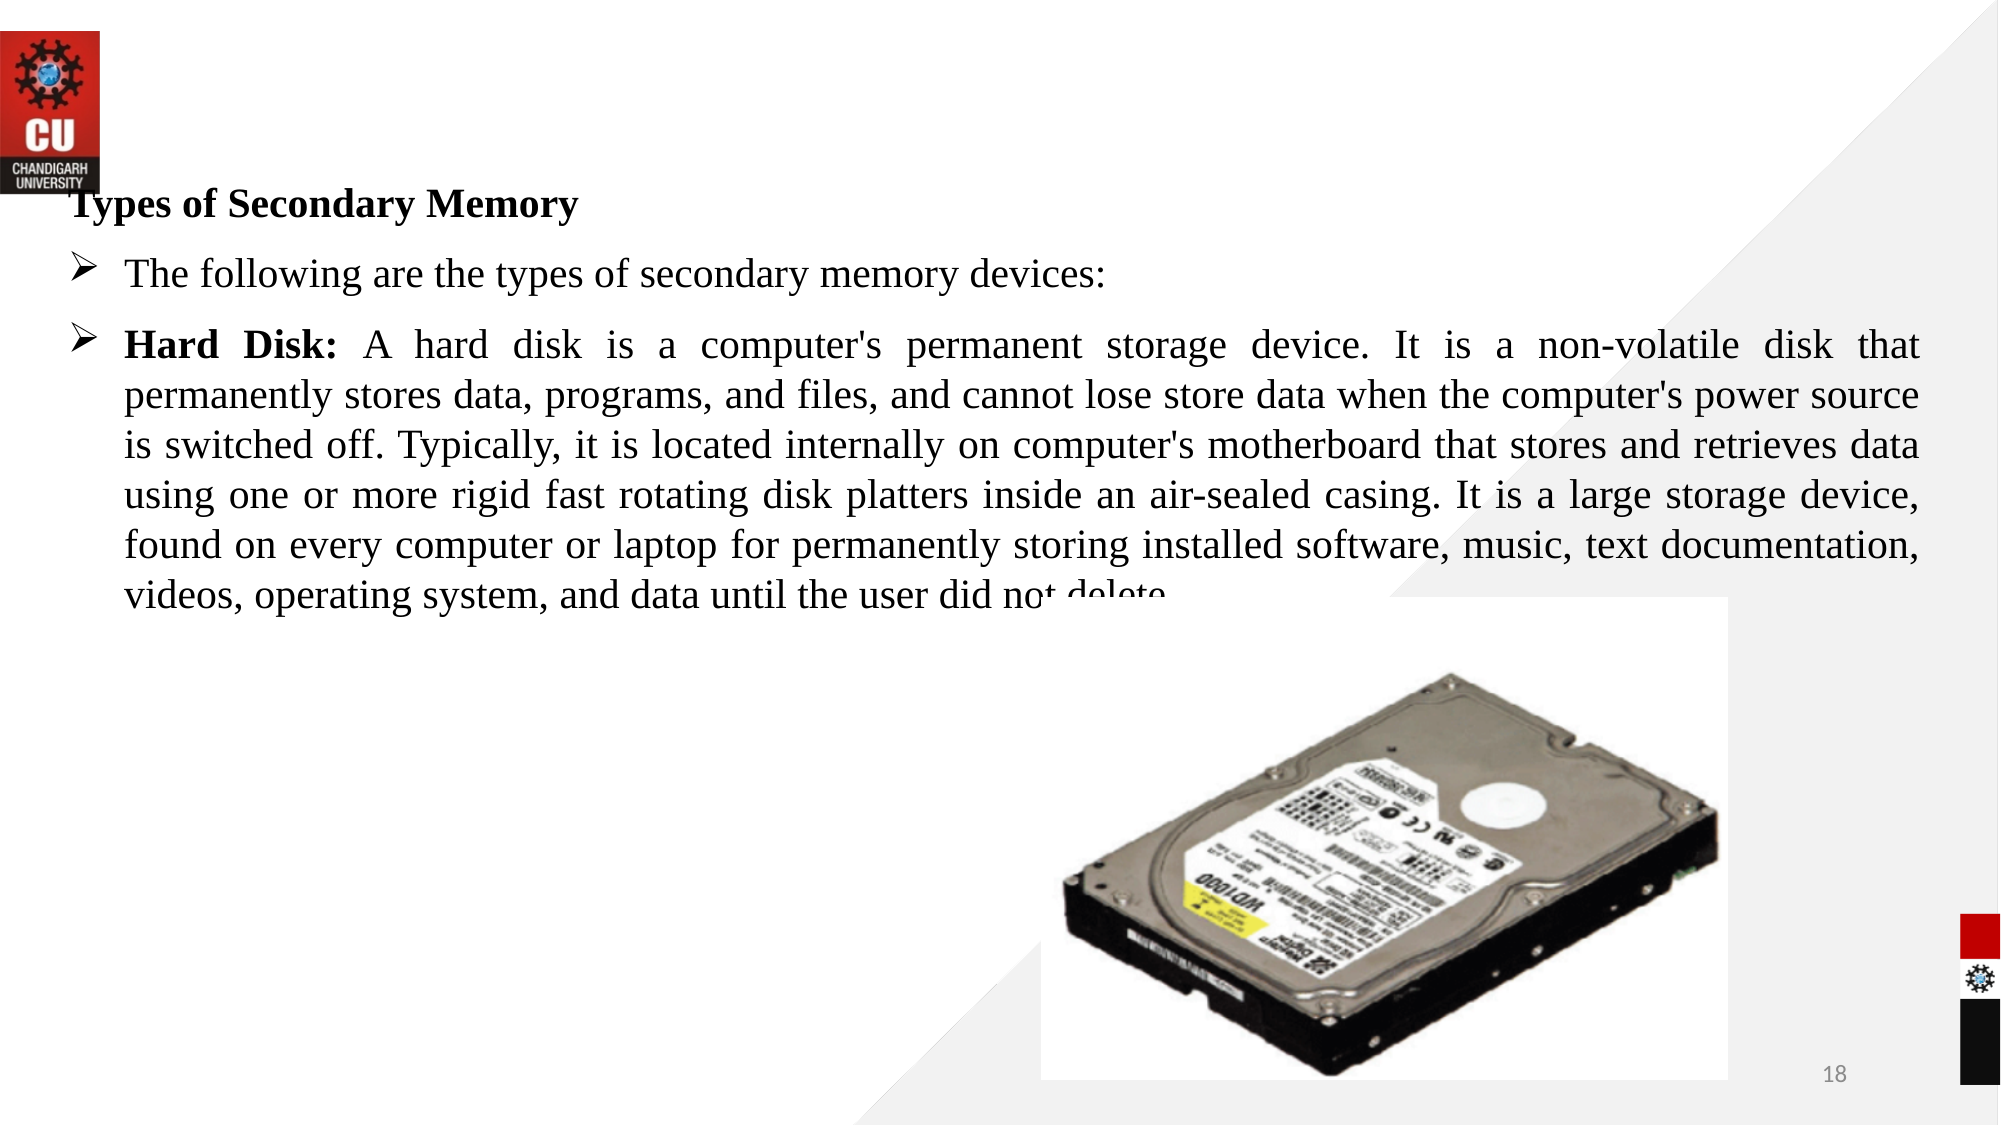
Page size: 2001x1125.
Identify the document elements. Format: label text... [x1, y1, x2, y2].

list Types of Secondary Memory The following are the types of secondary memory devices: Hard Disk: A hard disk is a computer's permanent storage device. It is a non-volatile disk that permanently stores data, programs, and files, and cannot lose store data when the computer's power source is switched off. Typically, it is located internally on computer's motherboard that stores and retrieves data using one or more rigid fast rotating disk platters inside an air-sealed casing. It is a large storage device, found on every computer or laptop for permanently storing installed software, music, text documentation, videos, operating system, and data until the user did not delete. [52, 22, 1937, 1058]
picture [0, 0, 2001, 1125]
slide_number 18 [1412, 1042, 1863, 1103]
